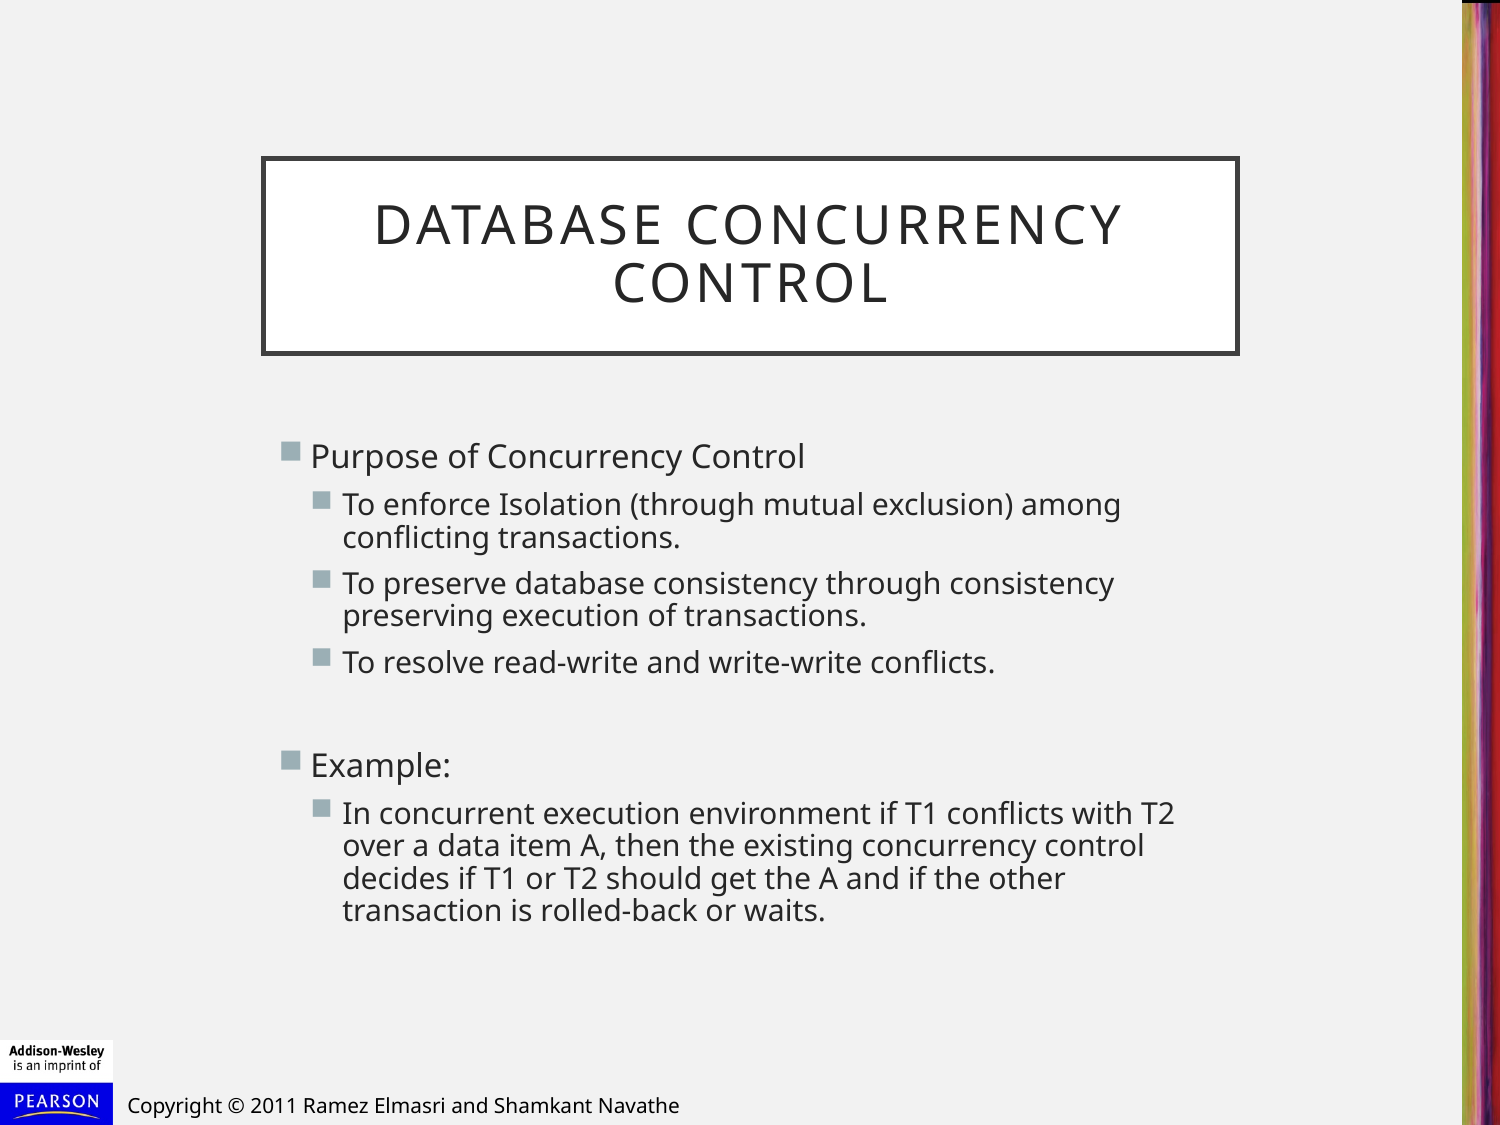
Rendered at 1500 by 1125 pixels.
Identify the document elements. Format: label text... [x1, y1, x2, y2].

list Purpose of Concurrency Control To enforce Isolation (through mutual exclusion) among conflicting transactions. To preserve database consistency through consistency preserving execution of transactions. To resolve read-write and write-write conflicts. Example: In concurrent execution environment if T1 conflicts with T2 over a data item A, then the existing concurrency control decides if T1 or T2 should get the A and if the other transaction is rolled-back or waits. [263, 432, 1238, 942]
title Database Concurrency Control [261, 156, 1240, 356]
picture [0, 1040, 113, 1125]
picture [1462, 0, 1500, 1125]
